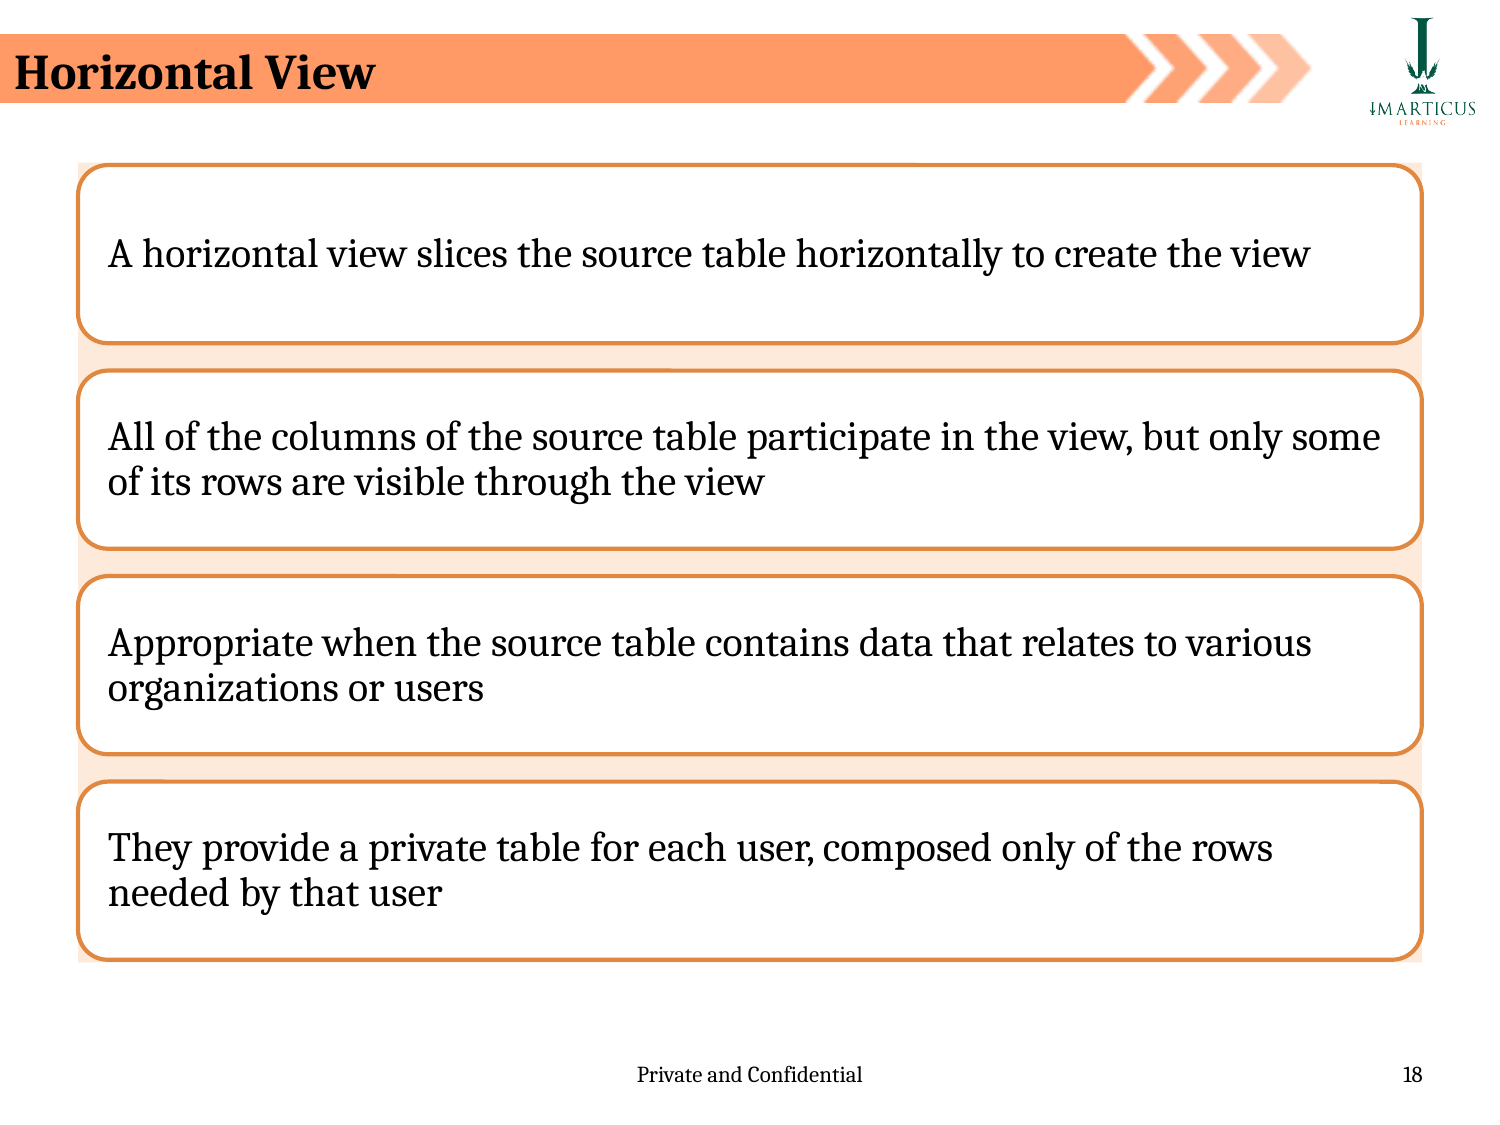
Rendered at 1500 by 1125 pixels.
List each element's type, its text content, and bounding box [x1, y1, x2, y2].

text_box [77, 162, 1423, 963]
picture [1138, 0, 1500, 150]
text_box Horizontal View [0, 32, 1138, 125]
